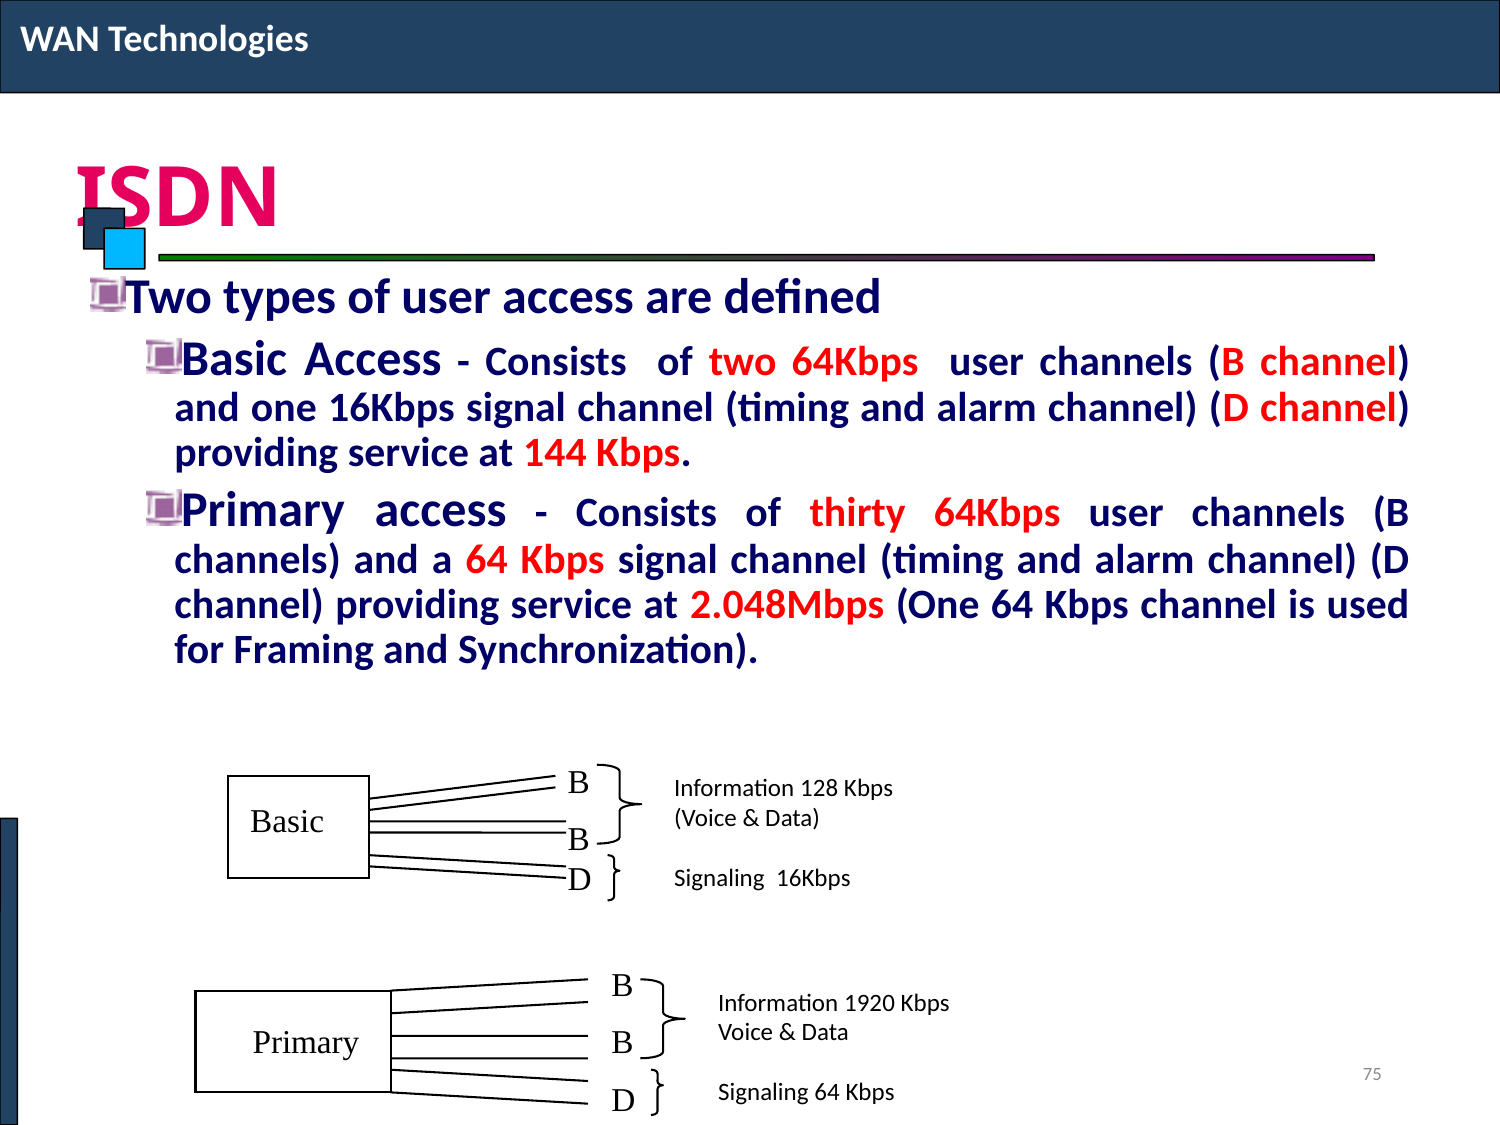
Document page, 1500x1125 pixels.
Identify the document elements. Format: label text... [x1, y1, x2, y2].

text_box Information 1920 Kbps Voice & Data Signaling 64 Kbps [704, 979, 964, 1113]
picture [146, 489, 182, 526]
text_box [641, 979, 685, 1059]
picture [90, 276, 126, 312]
text_box [228, 775, 370, 878]
text_box B B D [554, 753, 957, 904]
text_box [597, 764, 642, 844]
text_box [608, 855, 620, 901]
text_box Basic [237, 792, 338, 847]
list Two types of user access are defined Basic Access - Consists of two 64Kbps user channels (B channel) and one 16Kbps signal channel (timing and alarm channel) (D channel) providing service at 144 Kbps. Primary access - Consists of thirty 64Kbps user channels (B channels) and a 64 Kbps signal channel (timing and alarm channel) (D channel) providing service at 2.048Mbps (One 64 Kbps channel is used for Framing and Synchronization). [75, 262, 1425, 1005]
text_box Information 128 Kbps (Voice & Data) Signaling 16Kbps [660, 764, 907, 898]
title ISDN [75, 112, 1425, 262]
text_box [104, 228, 145, 269]
slide_number 75 [1059, 1042, 1397, 1103]
text_box [0, 0, 1500, 93]
text_box [0, 818, 18, 1125]
text_box WAN Technologies [20, 17, 975, 60]
text_box [652, 1069, 664, 1115]
text_box [83, 208, 125, 249]
picture [146, 338, 182, 374]
text_box [195, 990, 392, 1093]
text_box B B D [597, 956, 649, 1125]
text_box [159, 254, 1375, 261]
text_box Primary [239, 1013, 373, 1067]
